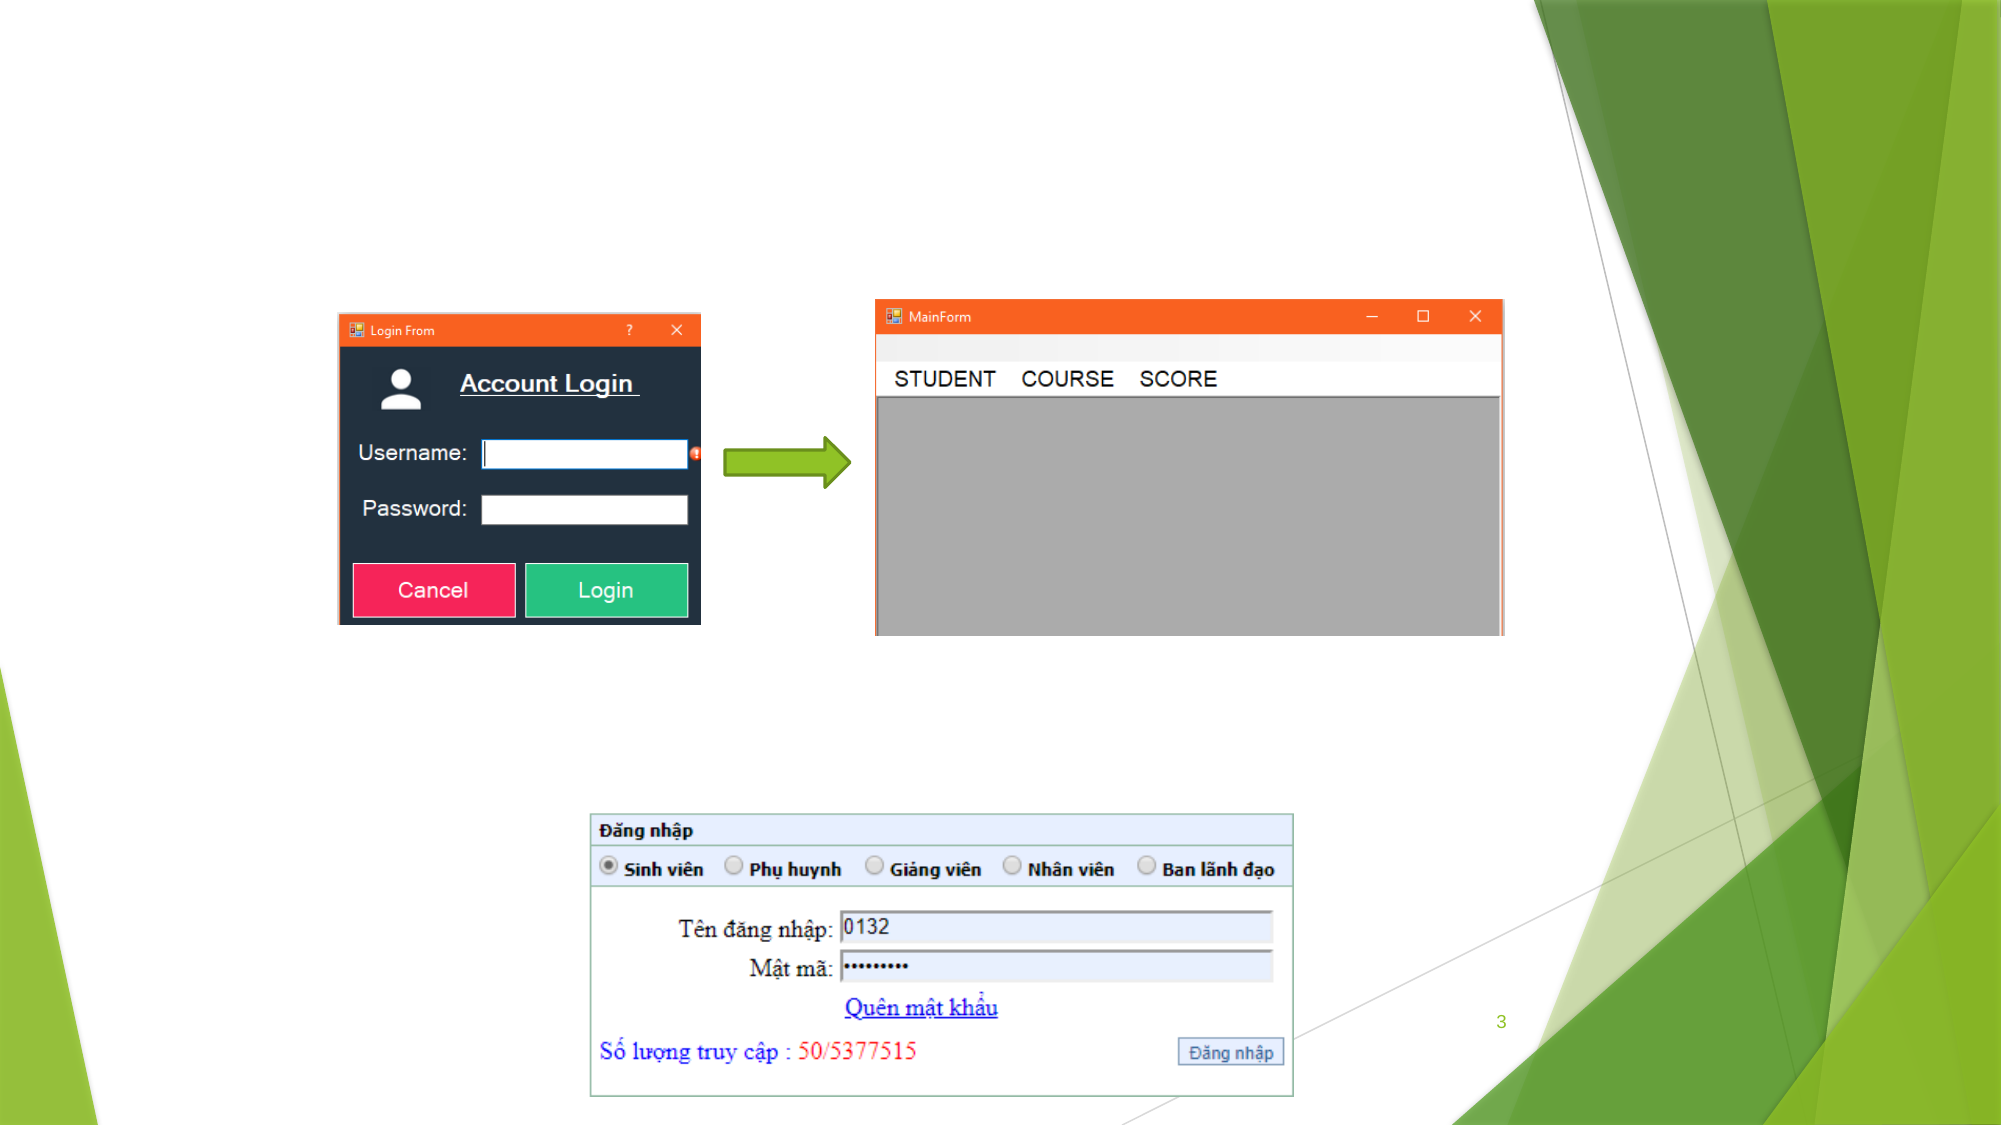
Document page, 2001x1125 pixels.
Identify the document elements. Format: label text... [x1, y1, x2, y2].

slide_number 3 [1409, 991, 1522, 1051]
picture [586, 811, 1295, 1098]
text_box [723, 436, 852, 489]
picture [336, 311, 701, 626]
picture [874, 299, 1506, 637]
